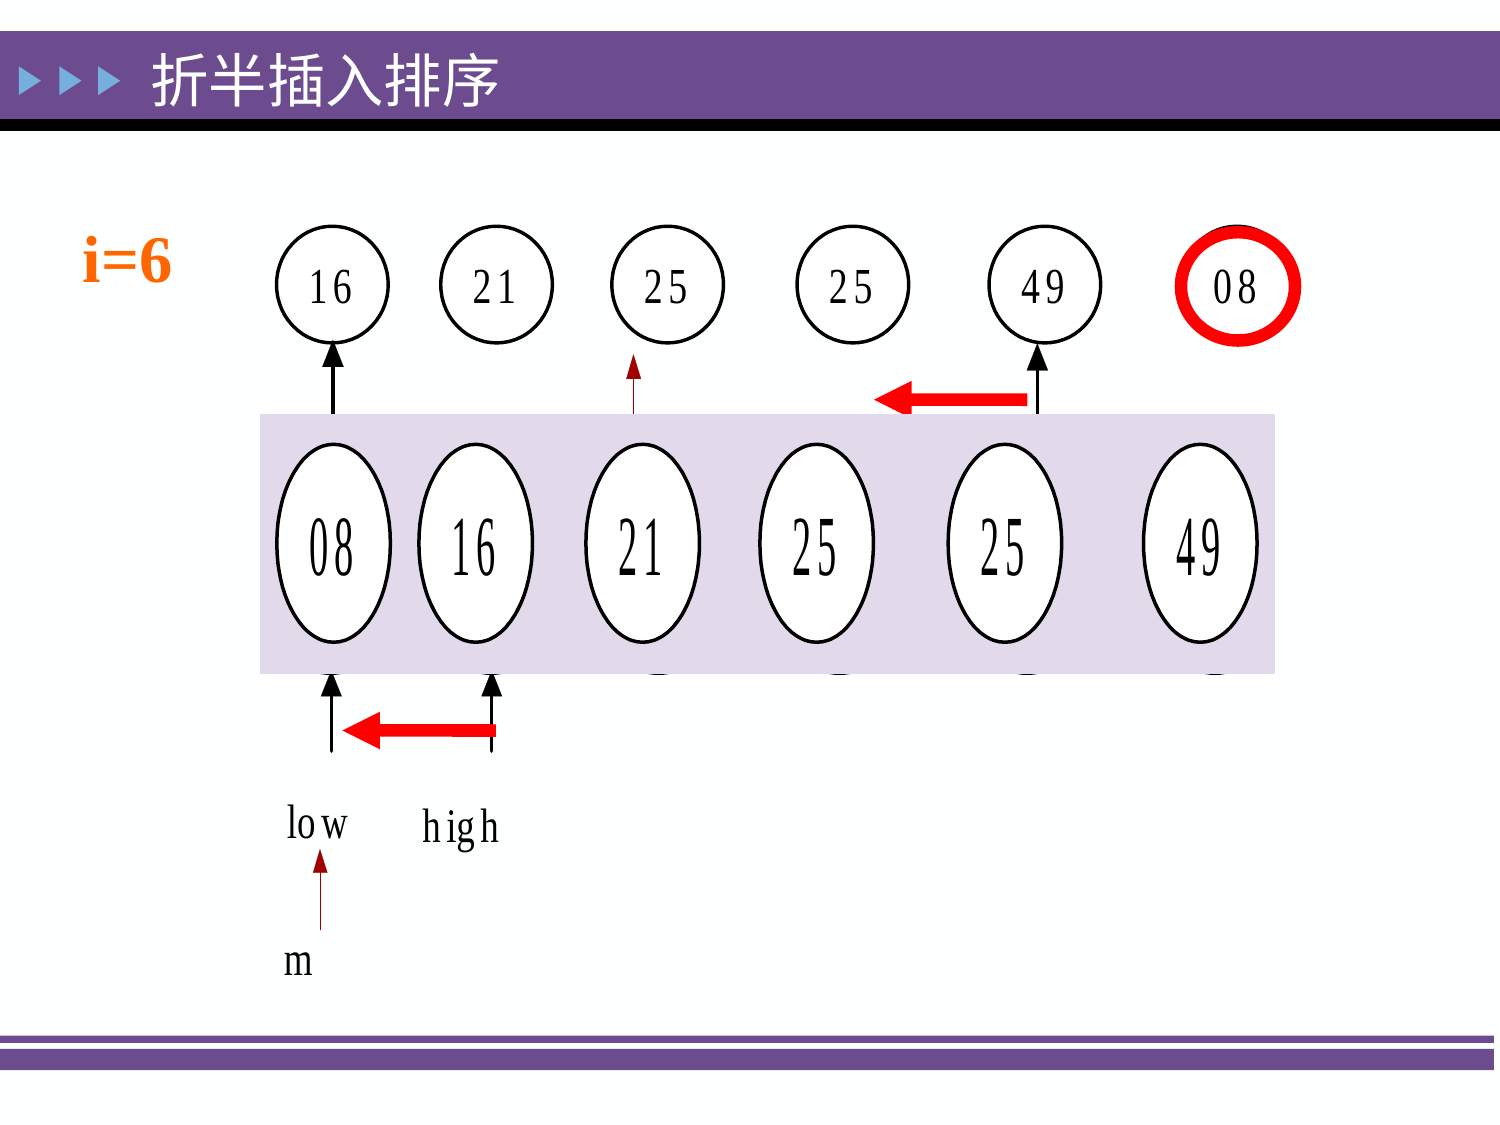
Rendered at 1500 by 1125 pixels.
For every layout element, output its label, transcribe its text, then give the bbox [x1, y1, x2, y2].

text_box 折半插入排序 [136, 36, 644, 122]
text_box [259, 208, 1312, 545]
text_box [0, 1035, 1494, 1043]
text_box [259, 414, 1276, 675]
text_box i=6 [68, 208, 257, 304]
text_box [0, 1048, 1494, 1071]
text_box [259, 553, 1288, 1015]
